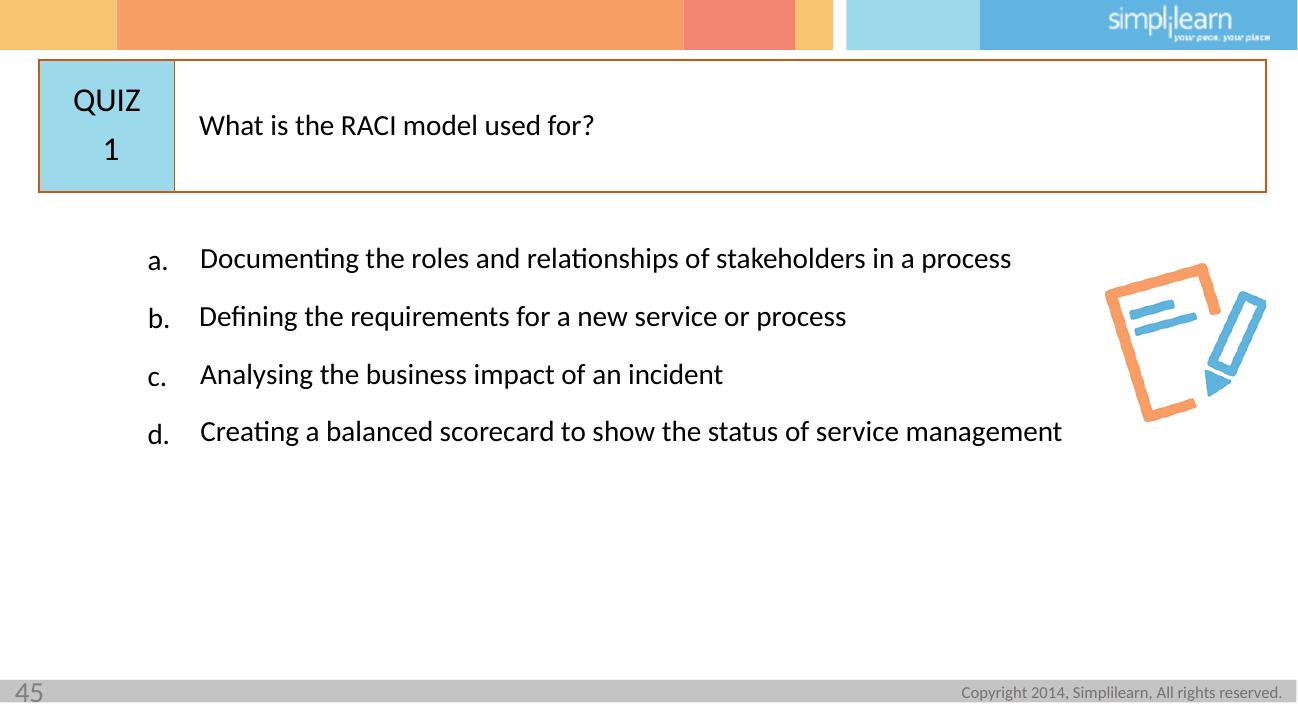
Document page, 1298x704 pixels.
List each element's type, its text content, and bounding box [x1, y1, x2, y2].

list What is the RACI model used for? [184, 71, 1254, 182]
list Defining the requirements for a new service or process [184, 294, 1084, 340]
list Analysing the business impact of an incident [185, 351, 1084, 398]
list Documenting the roles and relationships of stakeholders in a process [185, 236, 1084, 282]
list 1 [64, 128, 158, 171]
picture [1107, 0, 1270, 47]
list Creating a balanced scorecard to show the status of service management [185, 409, 1084, 455]
